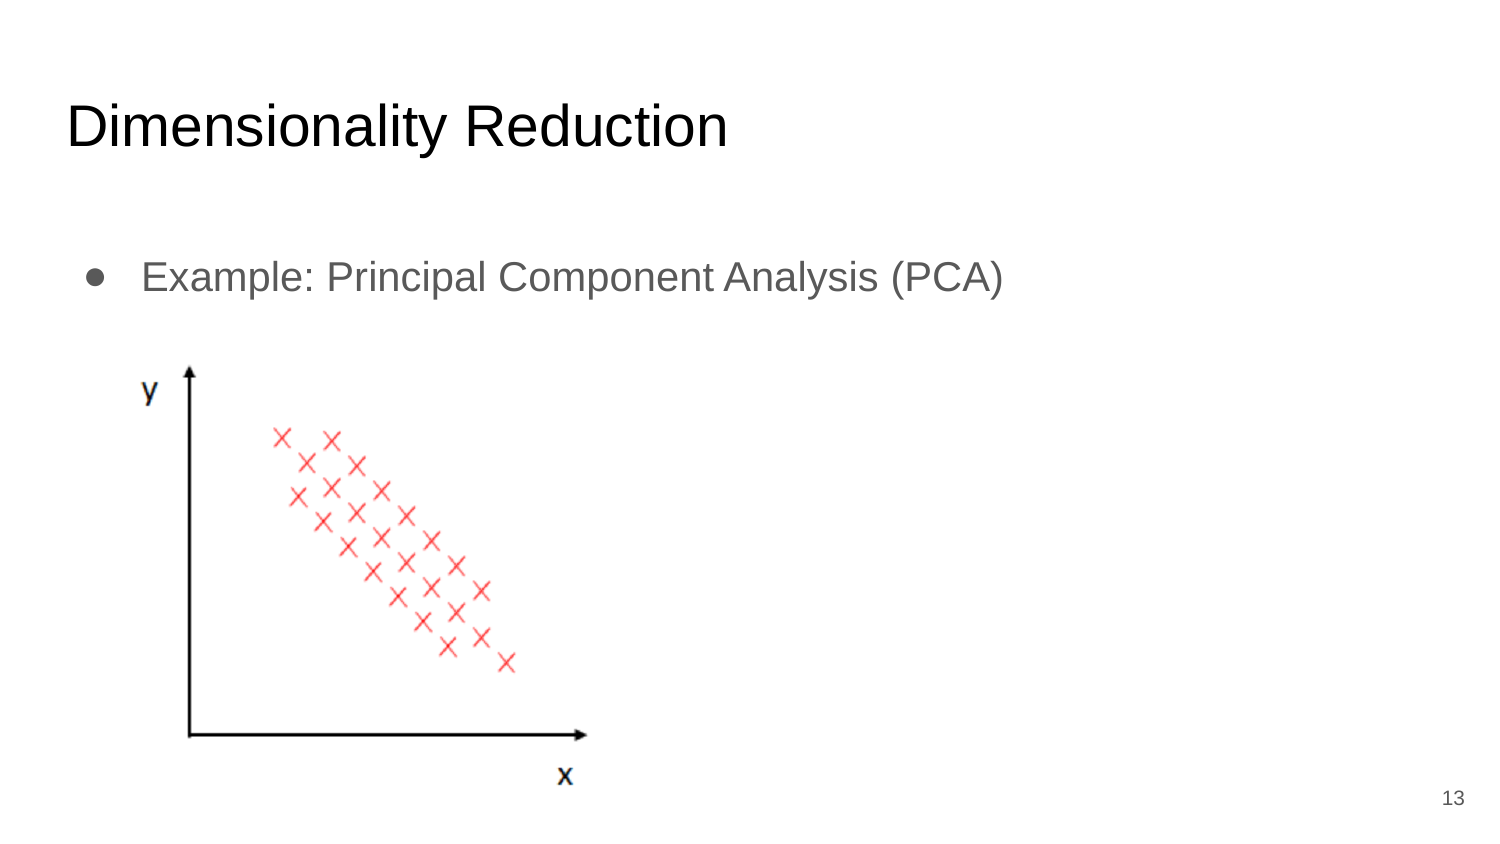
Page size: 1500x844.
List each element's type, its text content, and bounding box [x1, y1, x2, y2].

slide_number ‹#› [1389, 764, 1480, 830]
list Example: Principal Component Analysis (PCA) [51, 227, 1449, 830]
picture [122, 346, 634, 800]
title Dimensionality Reduction [51, 72, 1449, 167]
